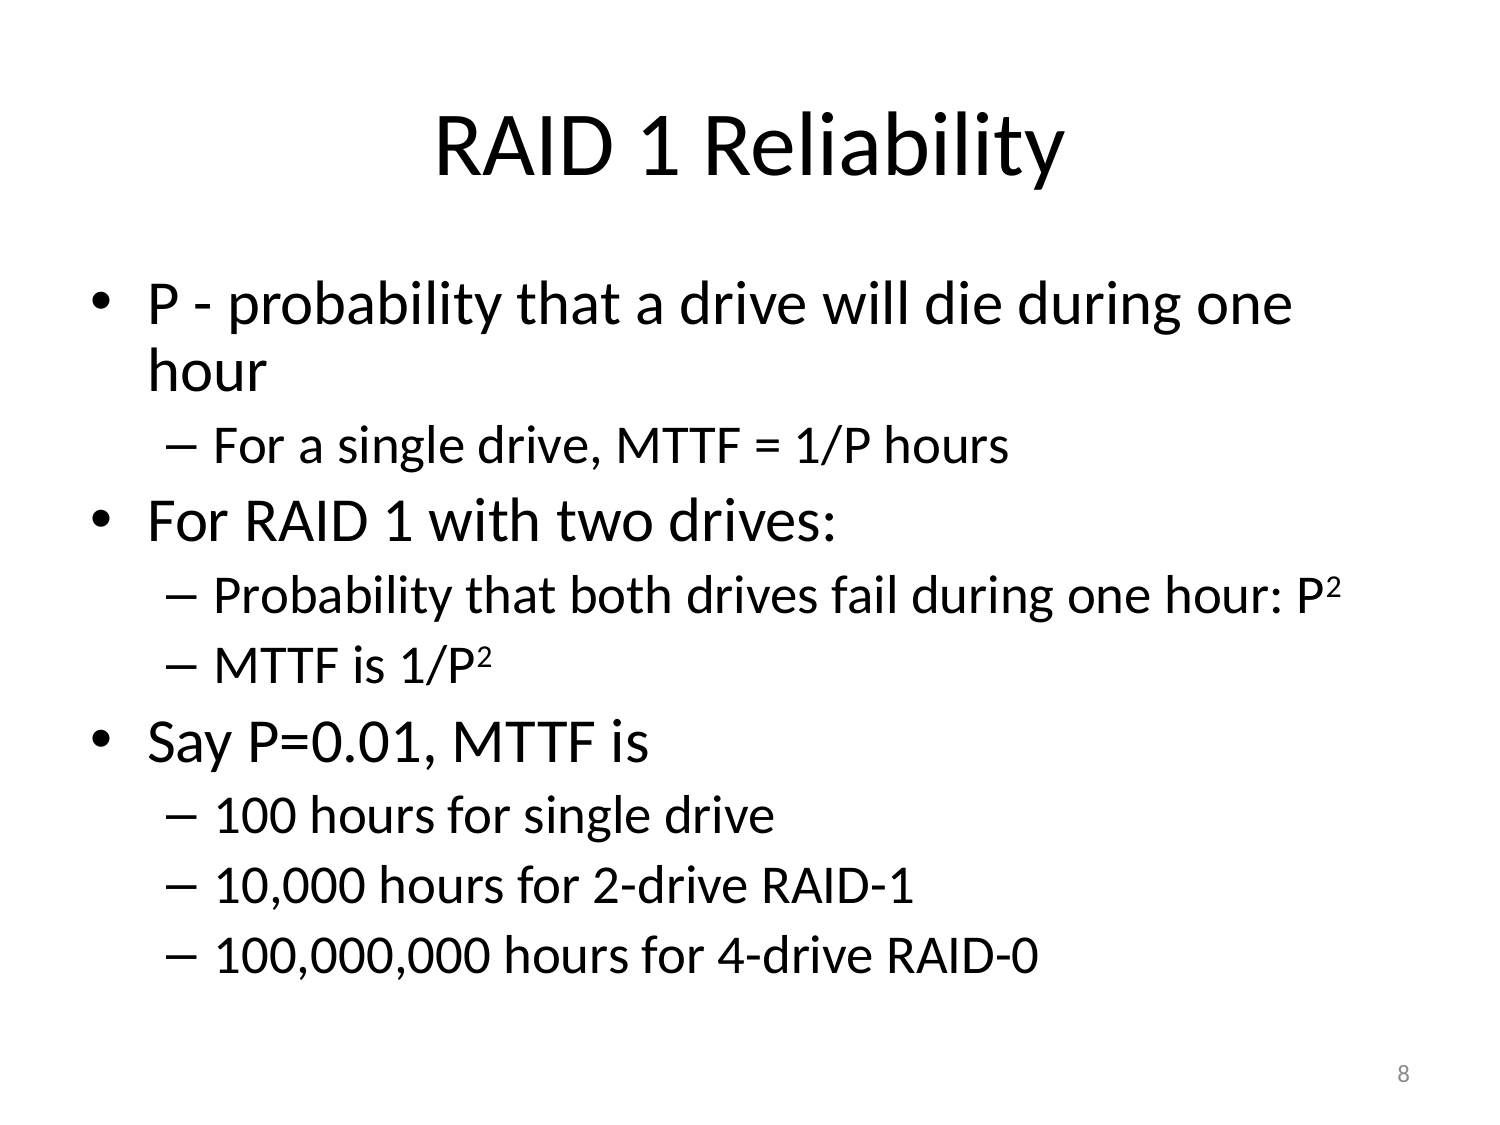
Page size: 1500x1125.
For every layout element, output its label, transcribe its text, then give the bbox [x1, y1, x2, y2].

slide_number 8 [1074, 1042, 1425, 1103]
list P - probability that a drive will die during one hour For a single drive, MTTF = 1/P hours For RAID 1 with two drives: Probability that both drives fail during one hour: P2 MTTF is 1/P2 Say P=0.01, MTTF is 100 hours for single drive 10,000 hours for 2-drive RAID-1 100,000,000 hours for 4-drive RAID-0 [75, 262, 1425, 1005]
title RAID 1 Reliability [75, 45, 1425, 233]
